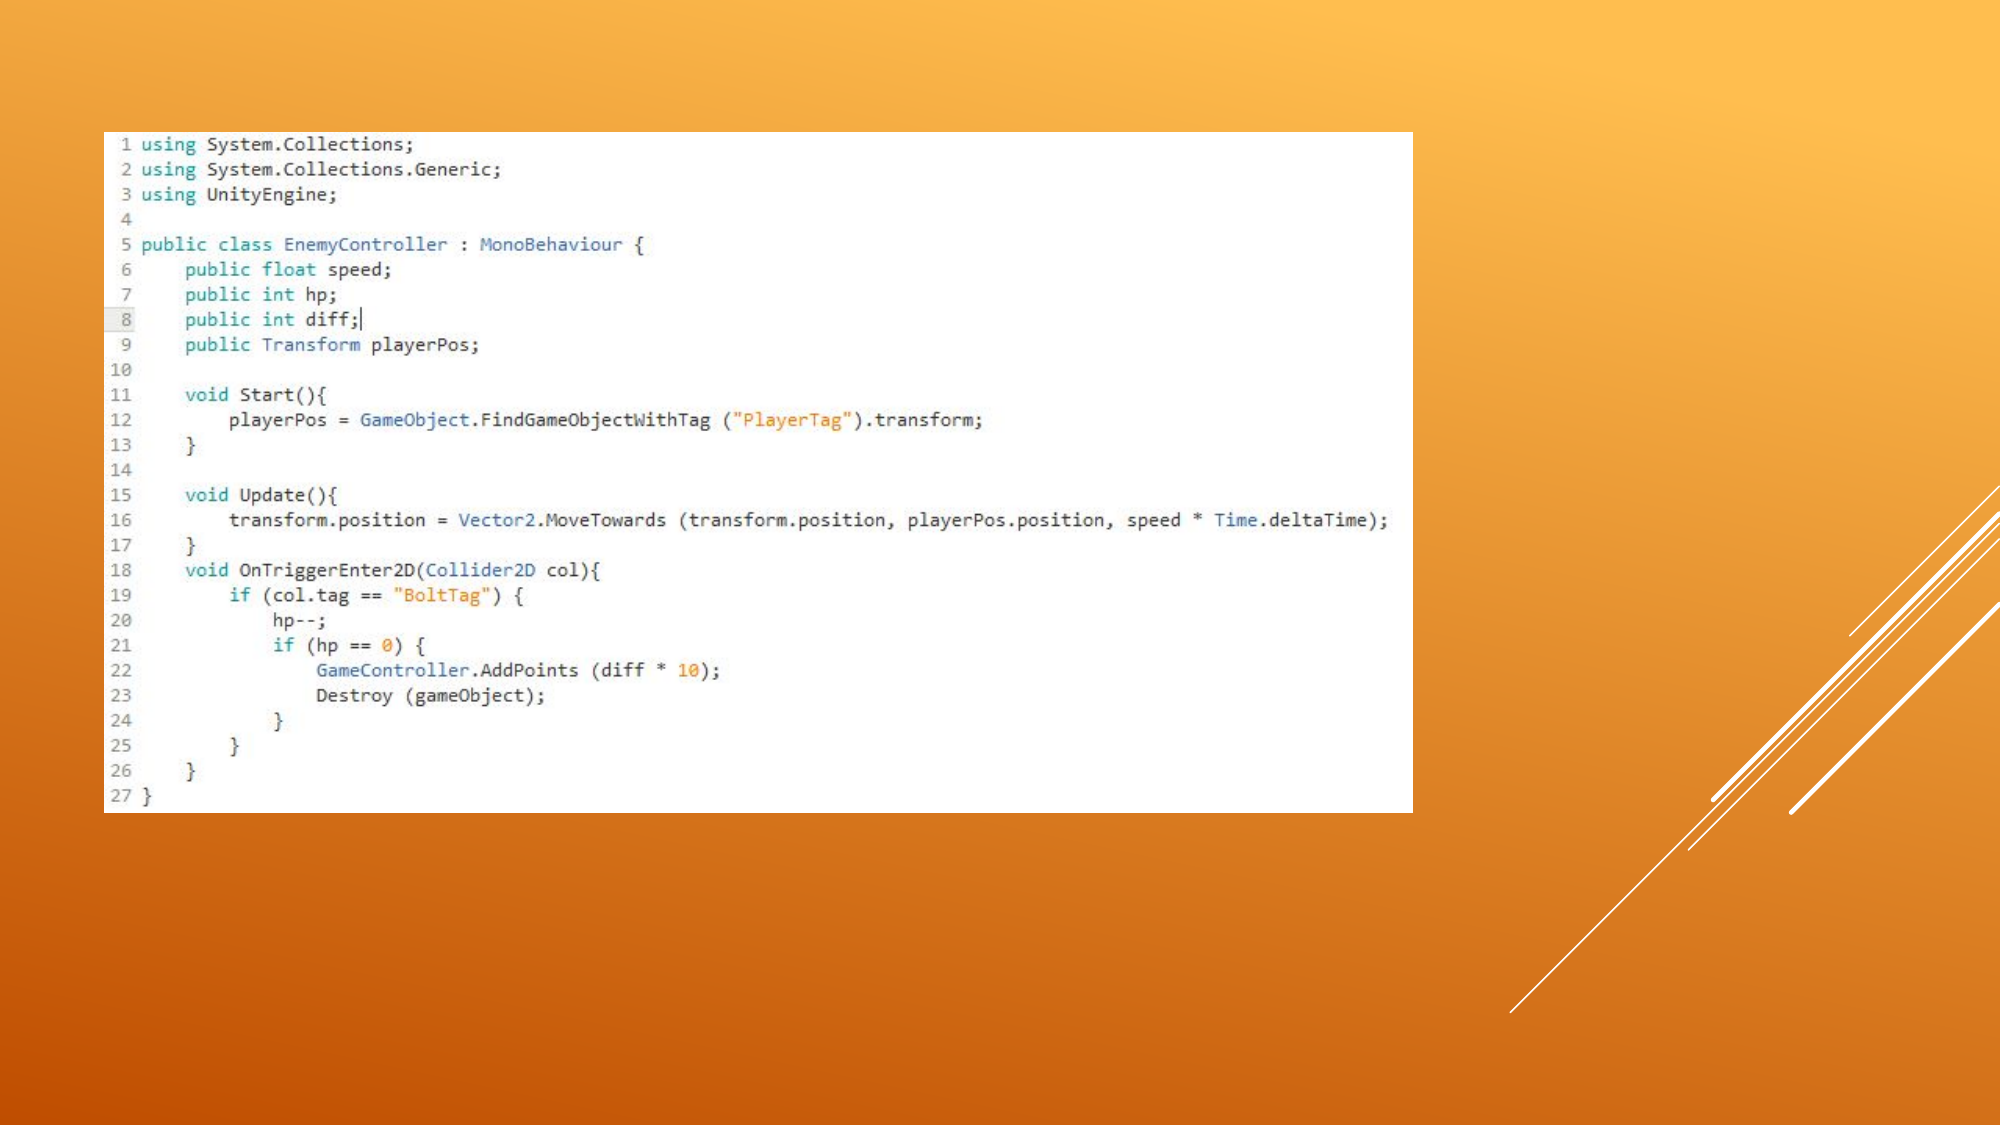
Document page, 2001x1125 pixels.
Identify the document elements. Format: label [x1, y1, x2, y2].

picture [104, 132, 1413, 813]
